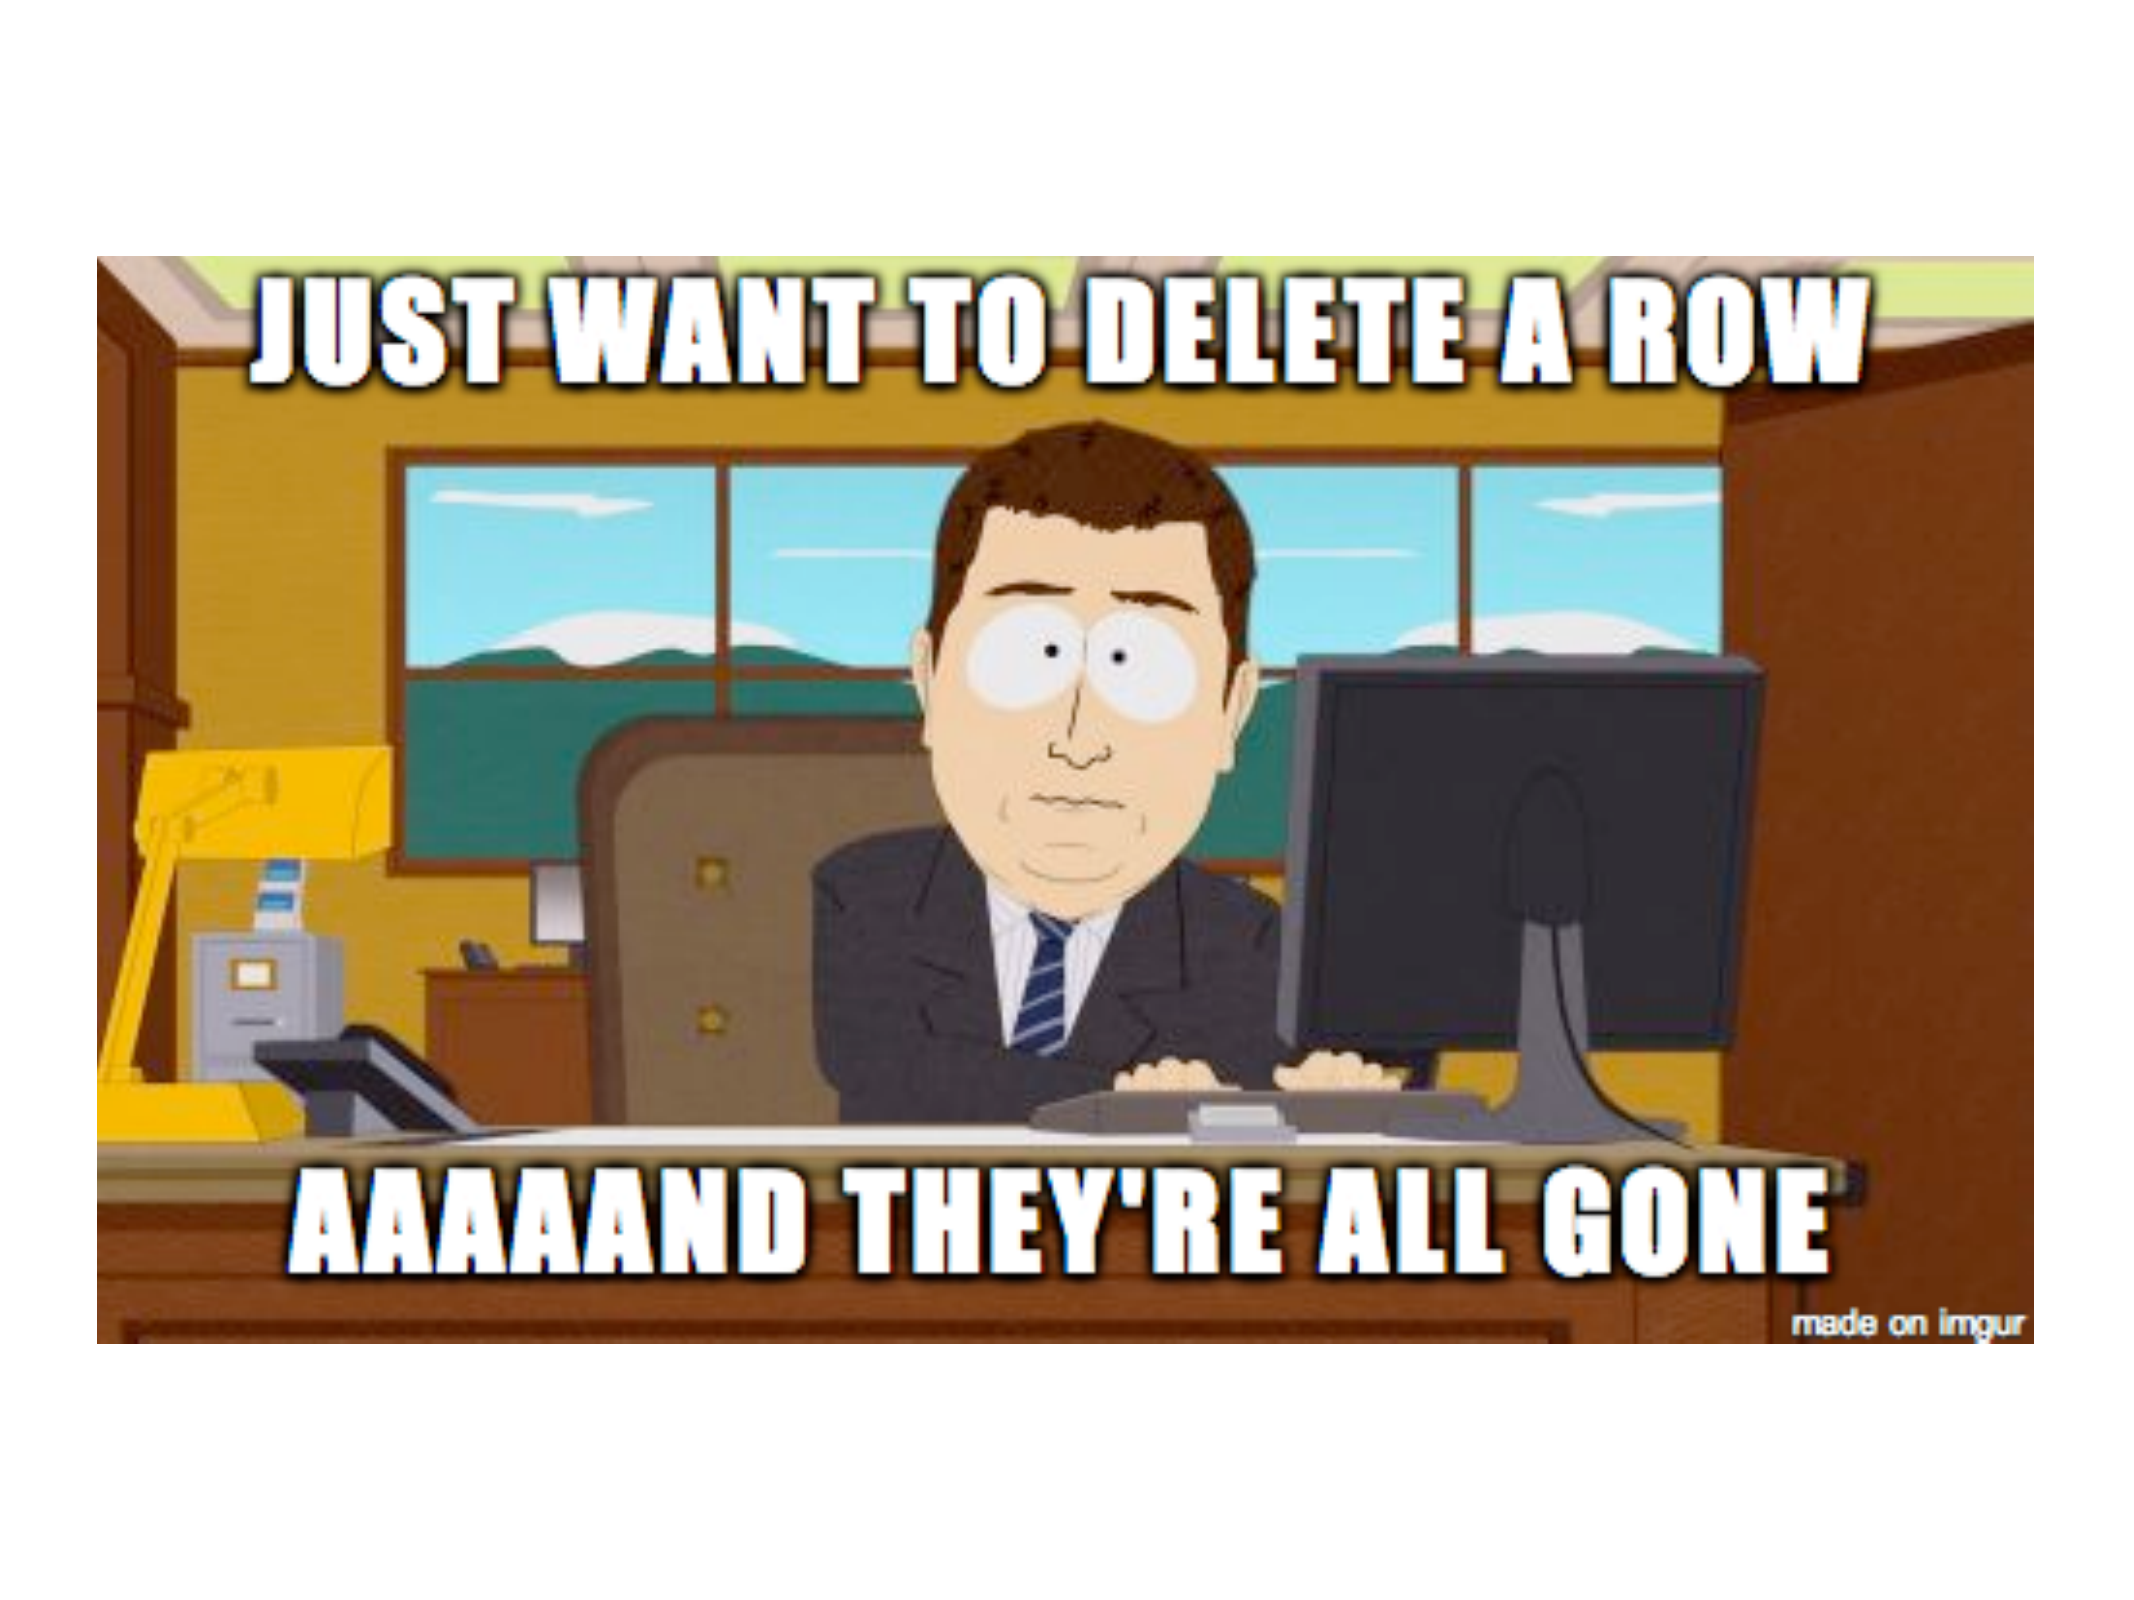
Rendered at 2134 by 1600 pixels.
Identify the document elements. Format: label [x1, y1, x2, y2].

picture [97, 255, 2034, 1345]
